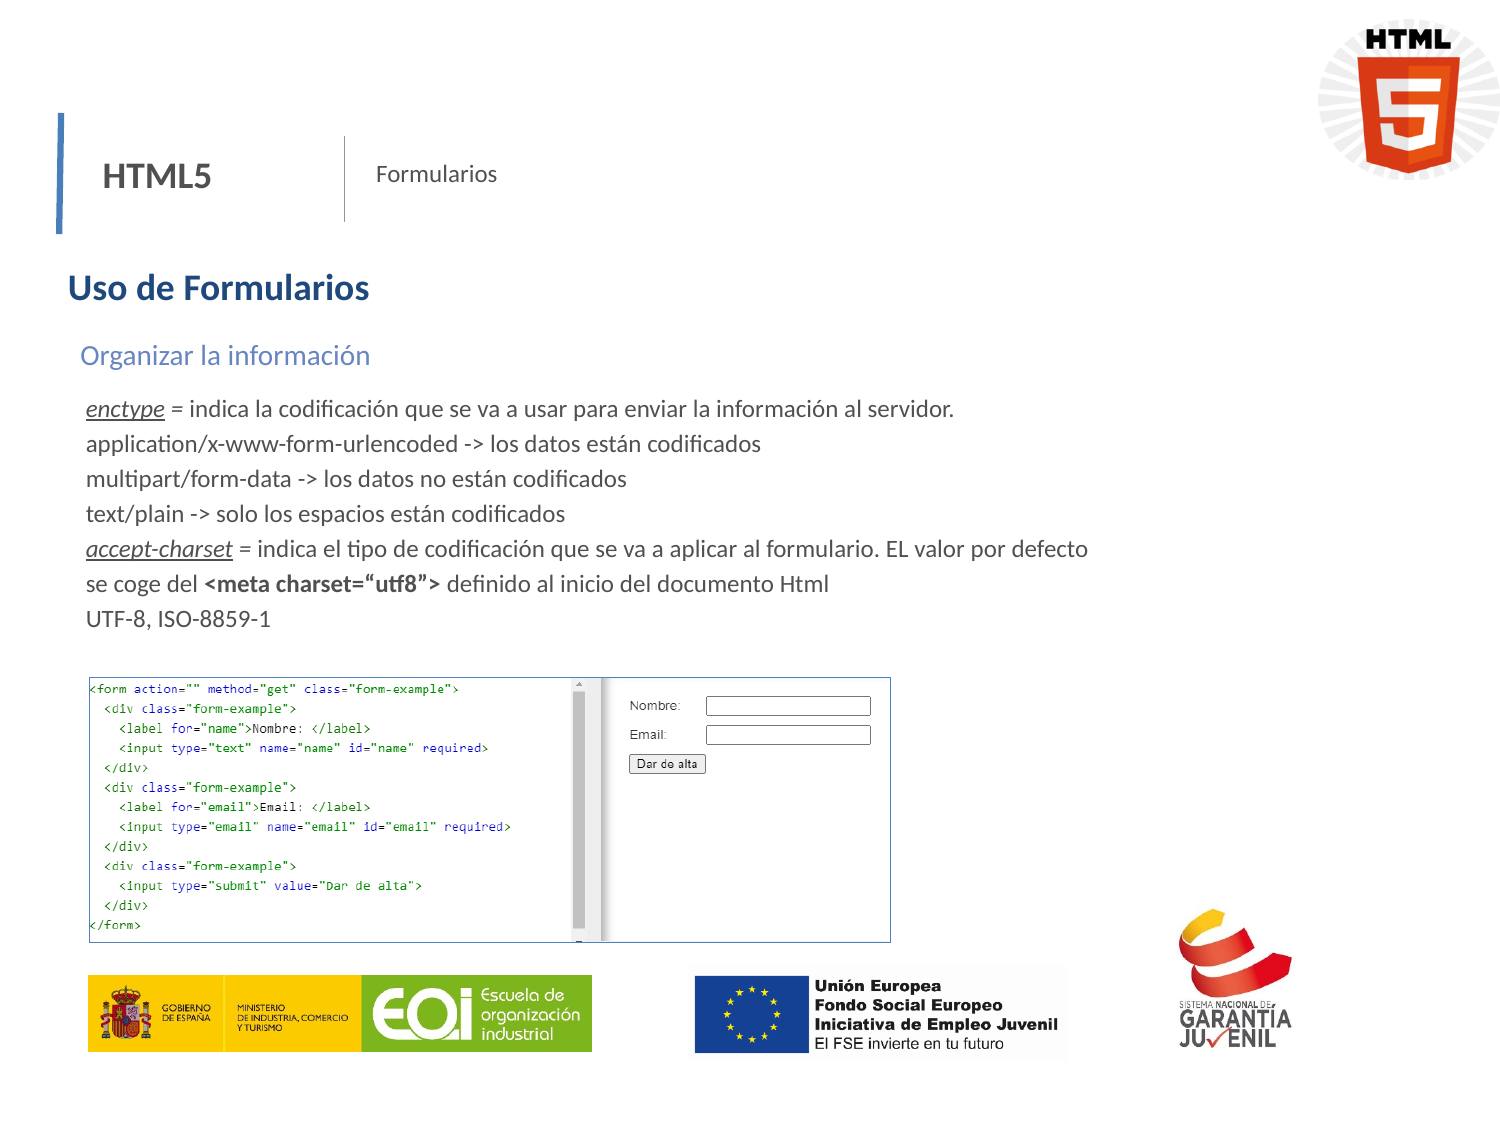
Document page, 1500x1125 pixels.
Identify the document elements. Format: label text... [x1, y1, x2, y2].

picture [688, 984, 1067, 1062]
picture [89, 677, 891, 943]
list HTML5 [87, 143, 329, 214]
list enctype = indica la codificación que se va a usar para enviar la información al servidor. application/x-www-form-urlencoded -> los datos están codificados multipart/form-data -> los datos no están codificados text/plain -> solo los espacios están codificados accept-charset = indica el tipo de codificación que se va a aplicar al formulario. EL valor por defecto se coge del <meta charset=“utf8”> definido al inicio del documento Html UTF-8, ISO-8859-1 [71, 385, 1437, 984]
list Organizar la información [65, 328, 1432, 403]
picture [1318, 19, 1500, 180]
picture [1163, 984, 1307, 1048]
list Formularios [361, 149, 1079, 208]
list Uso de Formularios [53, 255, 1419, 317]
picture [88, 984, 592, 1052]
